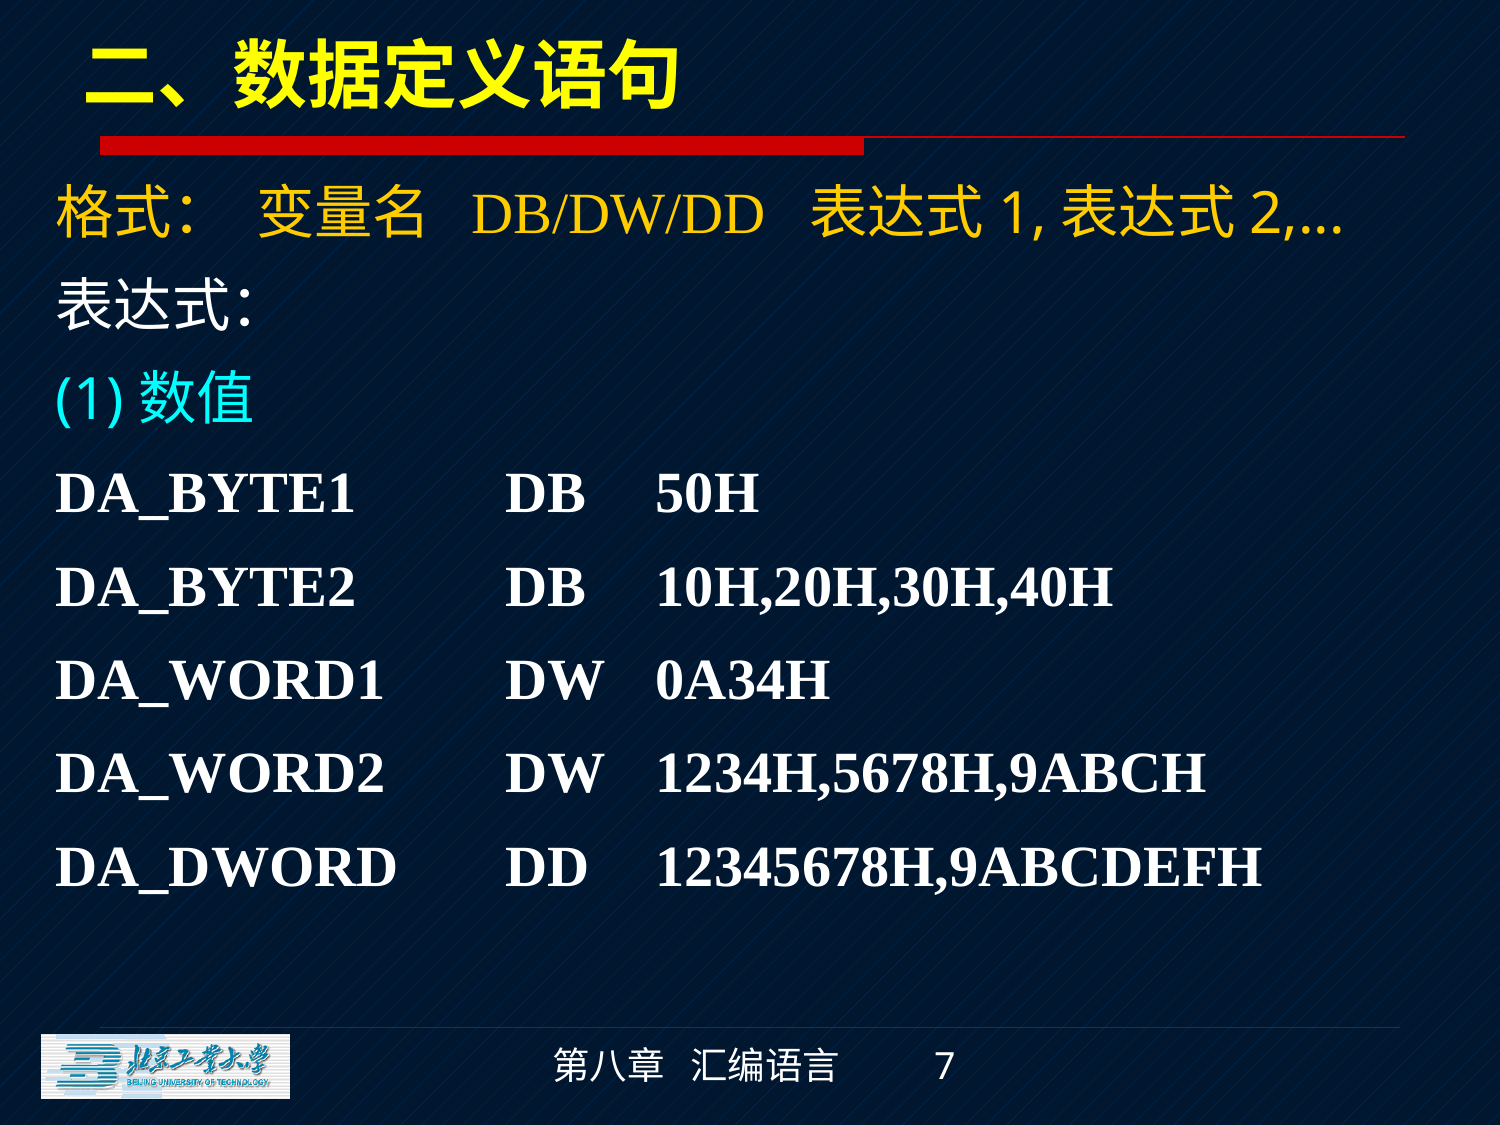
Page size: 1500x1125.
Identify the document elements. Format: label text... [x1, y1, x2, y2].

text_box 二、数据定义语句 [67, 20, 698, 126]
text_box 格式： 变量名 DB/DW/DD 表达式1,表达式2,... 表达式： (1)数值 DA_BYTE1 DB 50H DA_BYTE2 DB 10H,20H,30H,40H DA_WORD1 DW 0A34H DA_WORD2 DW 1234H,5678H,9ABCH DA_DWORD DD 12345678H,9ABCDEFH [41, 167, 1459, 976]
picture [41, 1034, 290, 1099]
